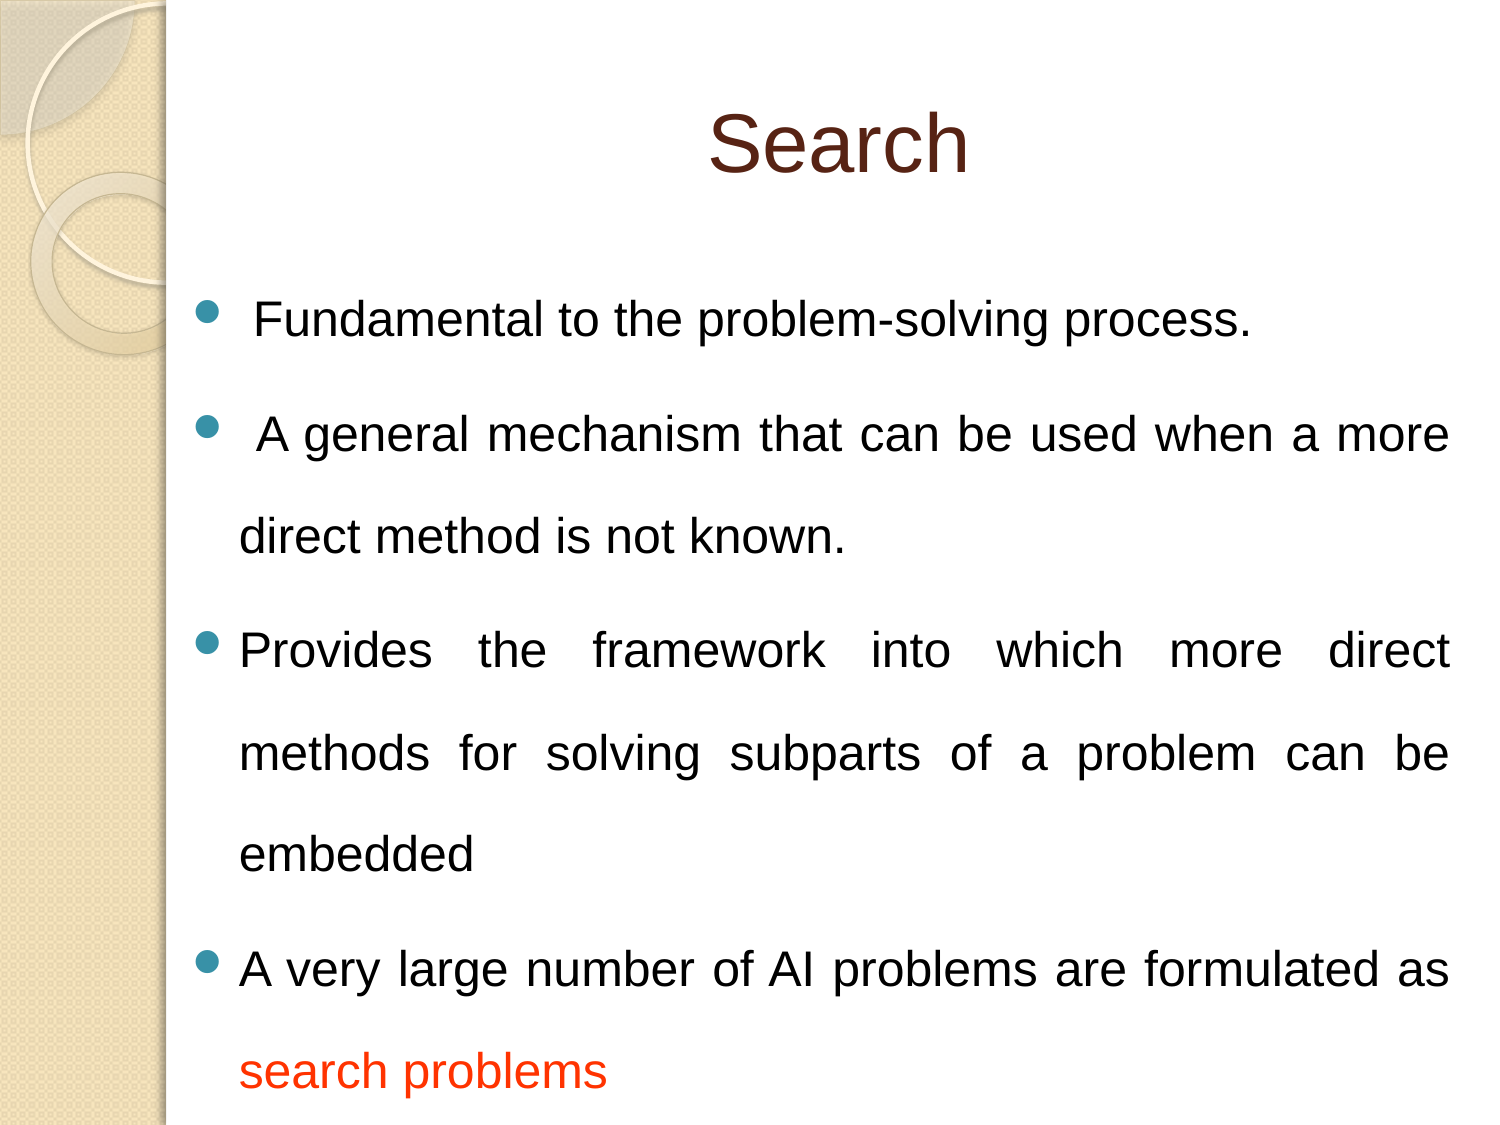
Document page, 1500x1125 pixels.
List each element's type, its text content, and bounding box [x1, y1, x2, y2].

title Search [235, 45, 1466, 233]
list Fundamental to the problem-solving process. A general mechanism that can be used when a more direct method is not known. Provides the framework into which more direct methods for solving subparts of a problem can be embedded A very large number of AI problems are formulated as search problems [164, 237, 1466, 1025]
